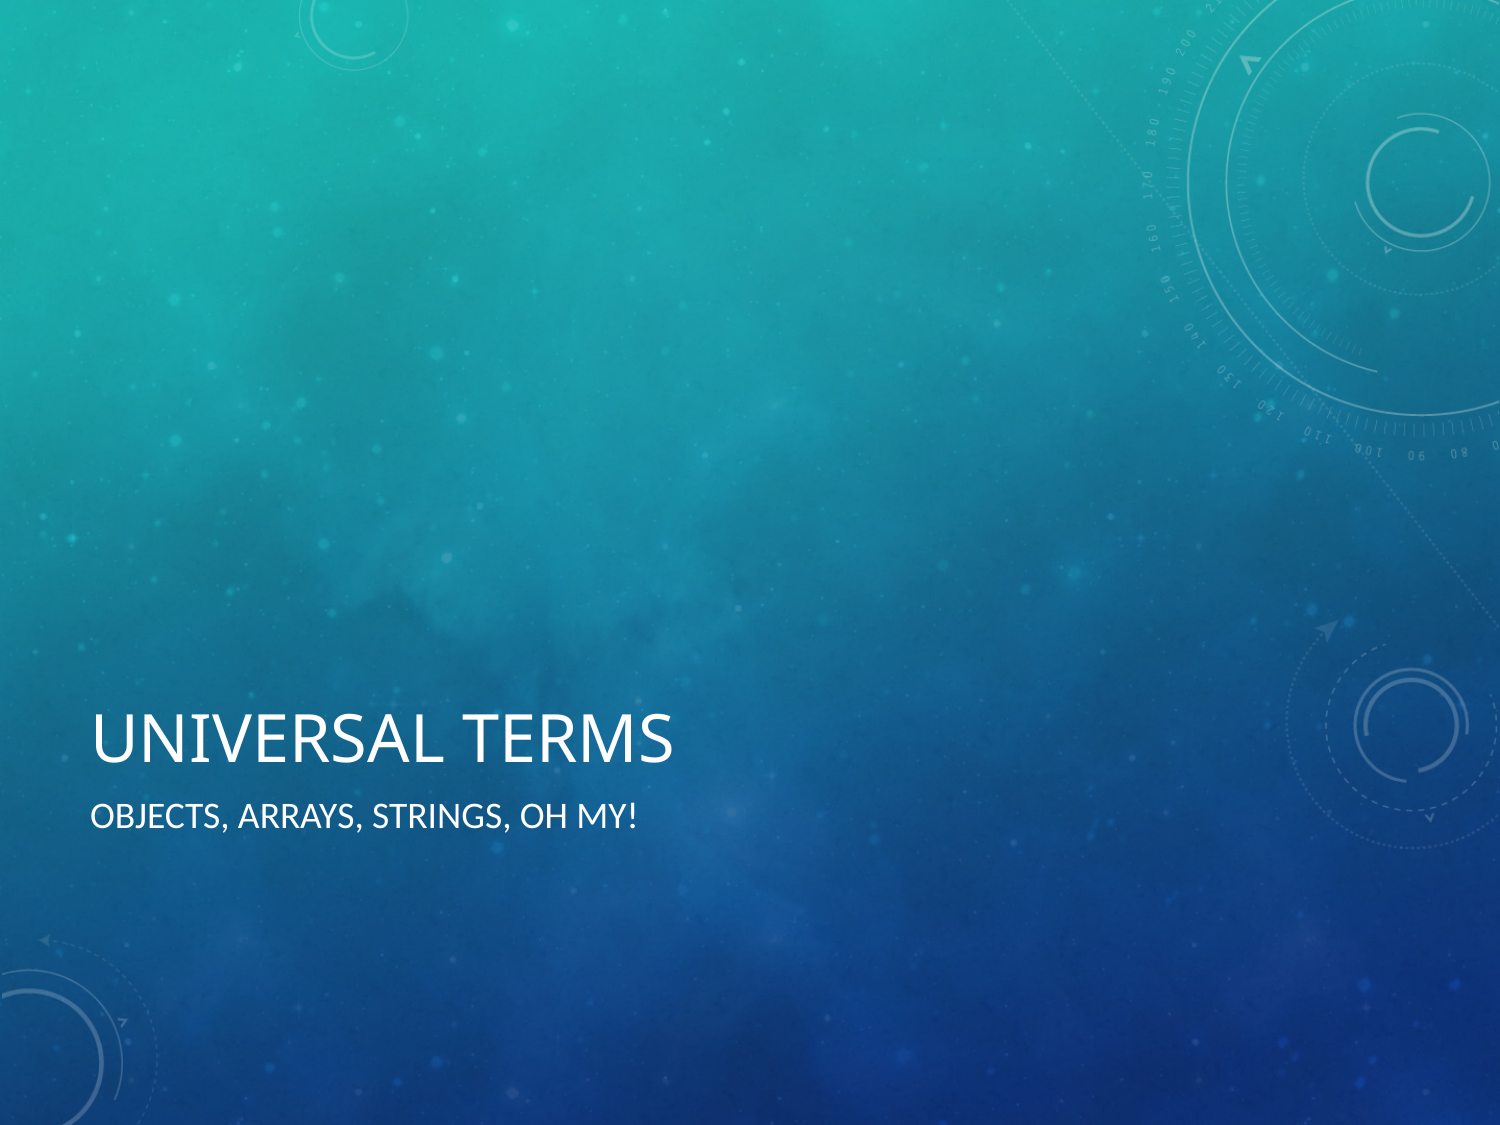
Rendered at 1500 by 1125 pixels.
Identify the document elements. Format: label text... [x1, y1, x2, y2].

list Objects, arrays, strings, oh my! [75, 783, 1350, 925]
title Universal terms [75, 542, 1350, 783]
picture [0, 0, 1500, 1125]
